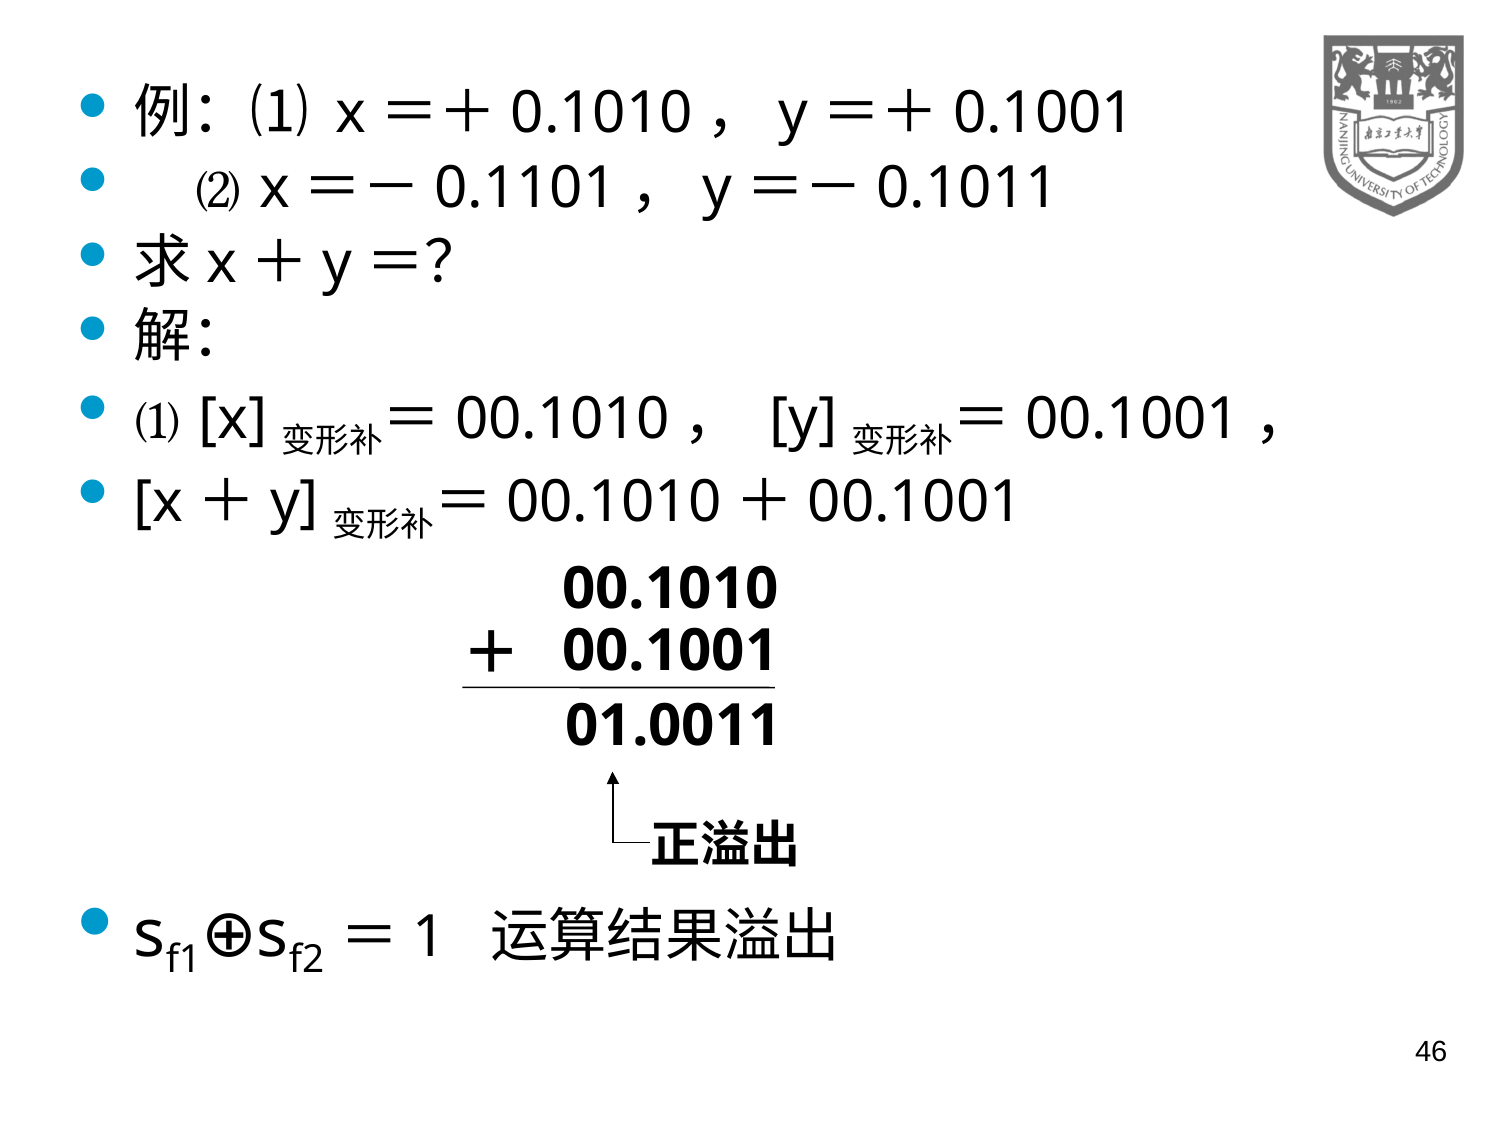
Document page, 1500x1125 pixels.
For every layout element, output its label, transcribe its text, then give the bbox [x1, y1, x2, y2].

slide_number 46 [1149, 1025, 1463, 1100]
list 例：⑴ x＝＋0.1010，y＝＋0.1001 ⑵ x＝－0.1101，y＝－0.1011 求x＋y＝？ 解： ⑴ [x]变形补＝00.1010， [y]变形补＝00.1001， [x＋y]变形补＝00.1010＋00.1001 sf1⊕sf2＝1 运算结果溢出 [62, 74, 1413, 1038]
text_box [462, 549, 841, 873]
